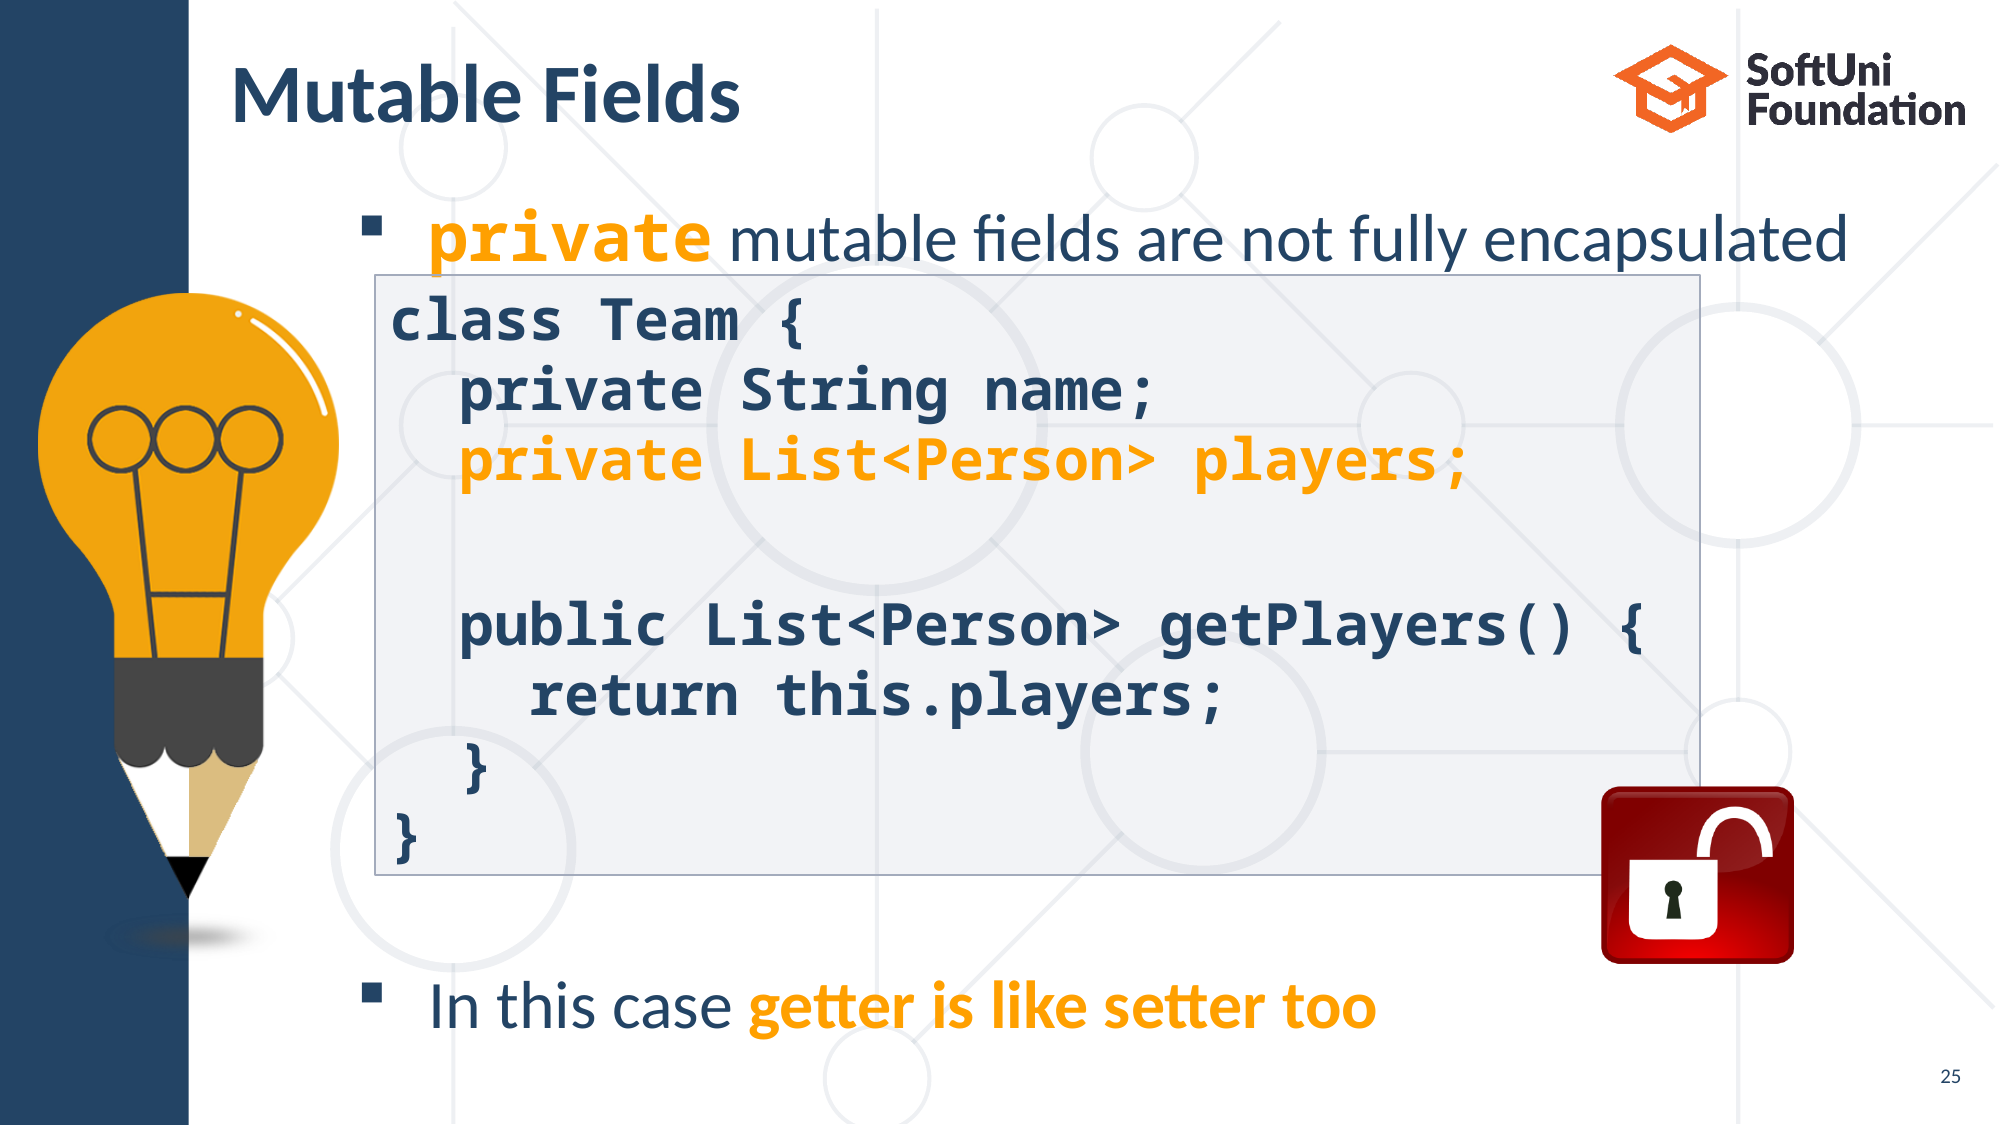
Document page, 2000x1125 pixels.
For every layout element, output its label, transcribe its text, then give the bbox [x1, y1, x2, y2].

title Mutable Fields [212, 16, 1591, 162]
picture [1613, 44, 1965, 133]
list private mutable fields are not fully encapsulated In this case getter is like setter too [338, 183, 1968, 1050]
picture [38, 293, 338, 961]
text_box class Team { private String name; private List<Person> players; public List<Person> getPlayers() { return this.players; } } [374, 275, 1700, 875]
picture [1598, 784, 1794, 966]
slide_number 25 [1896, 1049, 1968, 1101]
